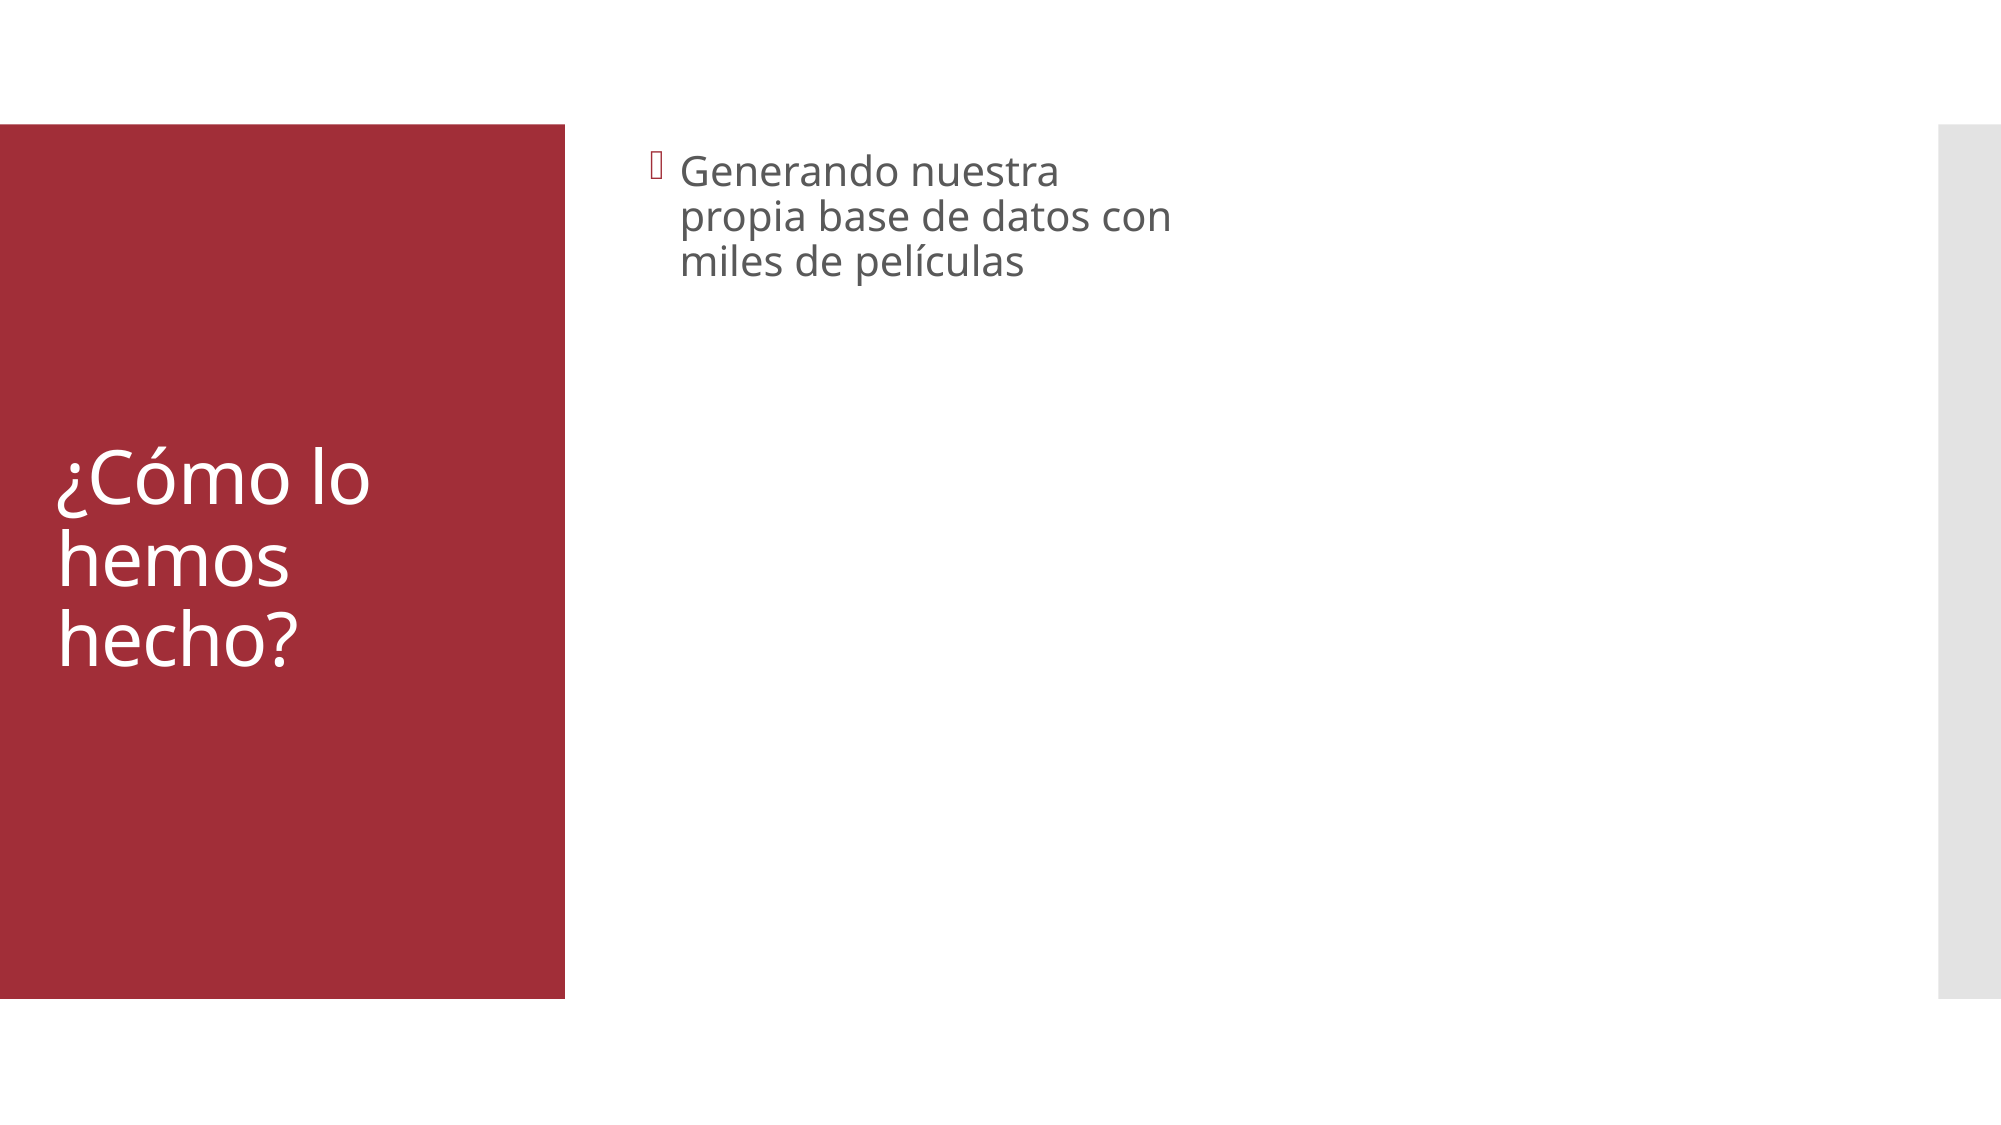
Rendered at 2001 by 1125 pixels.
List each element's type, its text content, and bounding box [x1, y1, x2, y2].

list Generando nuestra propia base de datos con miles de películas [634, 142, 1205, 983]
title ¿Cómo lo hemos hecho? [41, 184, 525, 940]
